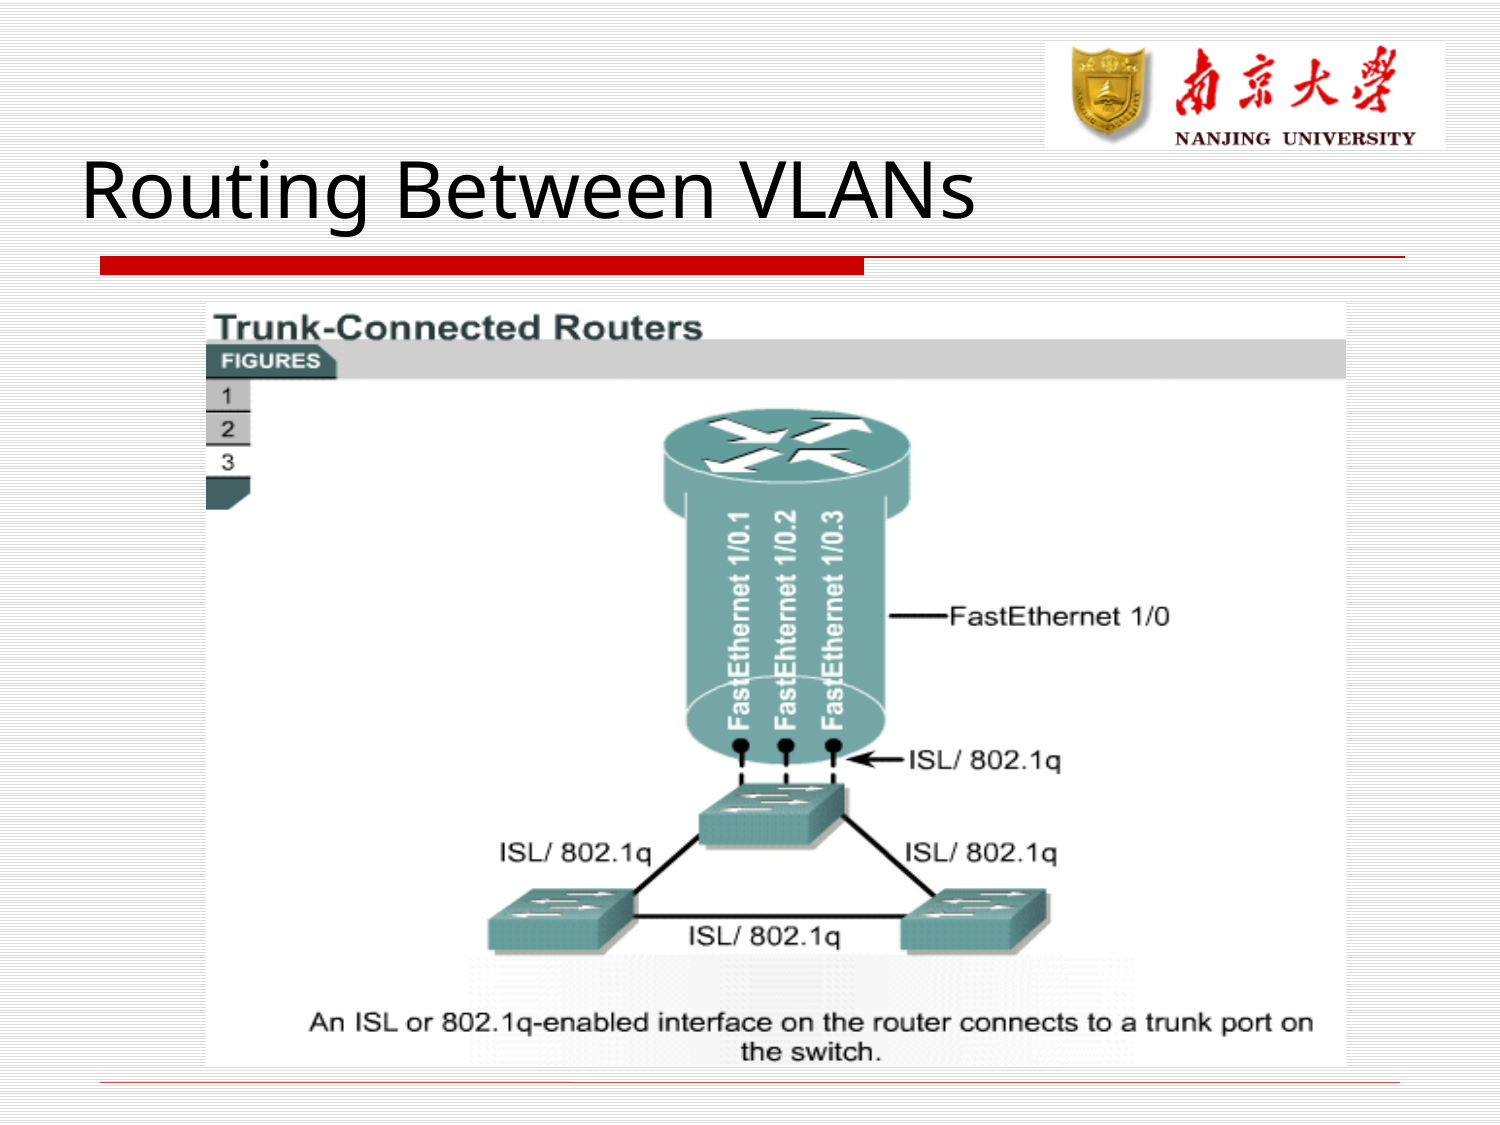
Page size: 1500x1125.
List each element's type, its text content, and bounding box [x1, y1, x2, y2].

picture [1045, 42, 1446, 148]
title Routing Between VLANs [64, 148, 1471, 243]
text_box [206, 302, 1346, 1066]
